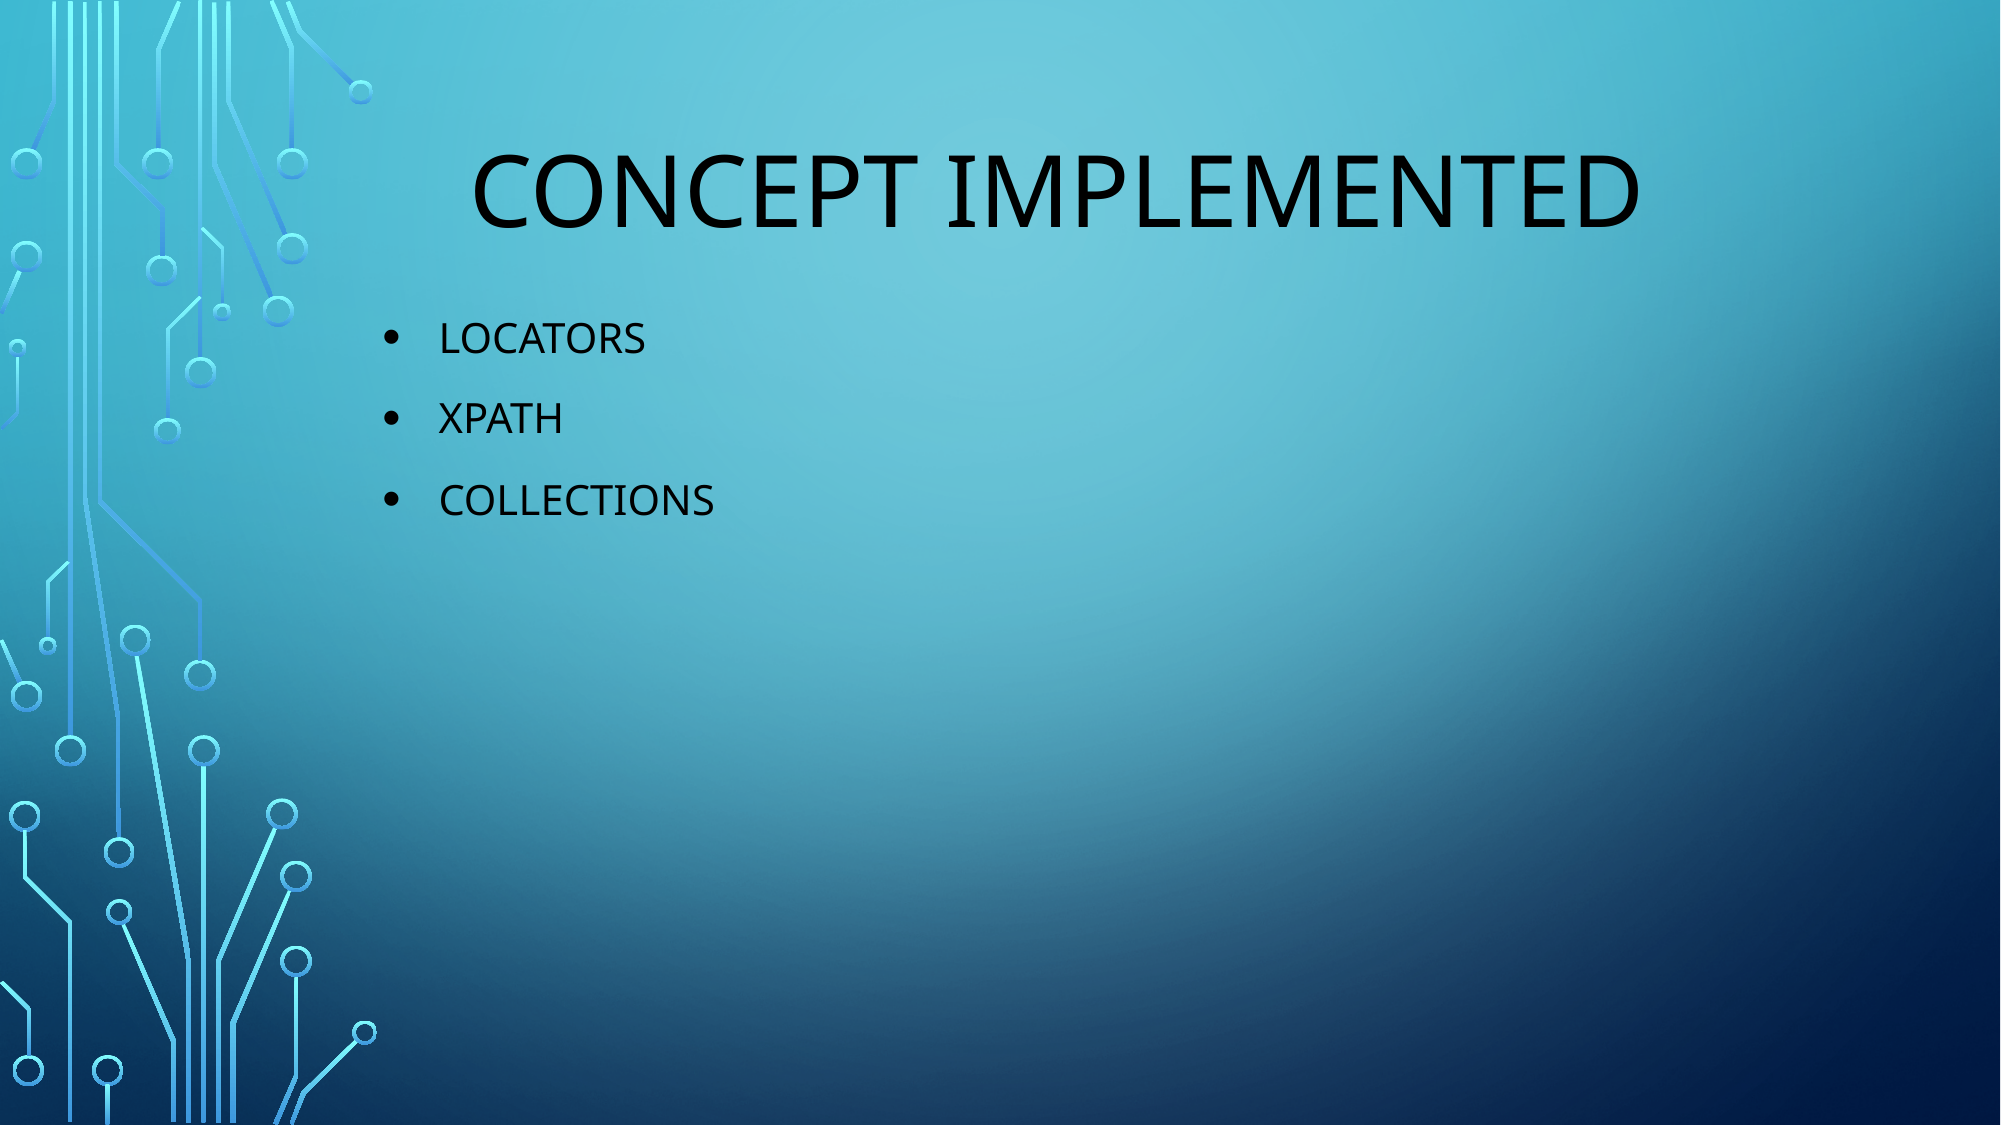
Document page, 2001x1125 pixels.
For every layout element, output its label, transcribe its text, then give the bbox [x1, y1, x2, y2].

subtitle LOCATORS XPATH COLLECTIONS [367, 294, 1857, 594]
title CONCEPT IMPLEMENTED [454, 0, 1897, 257]
